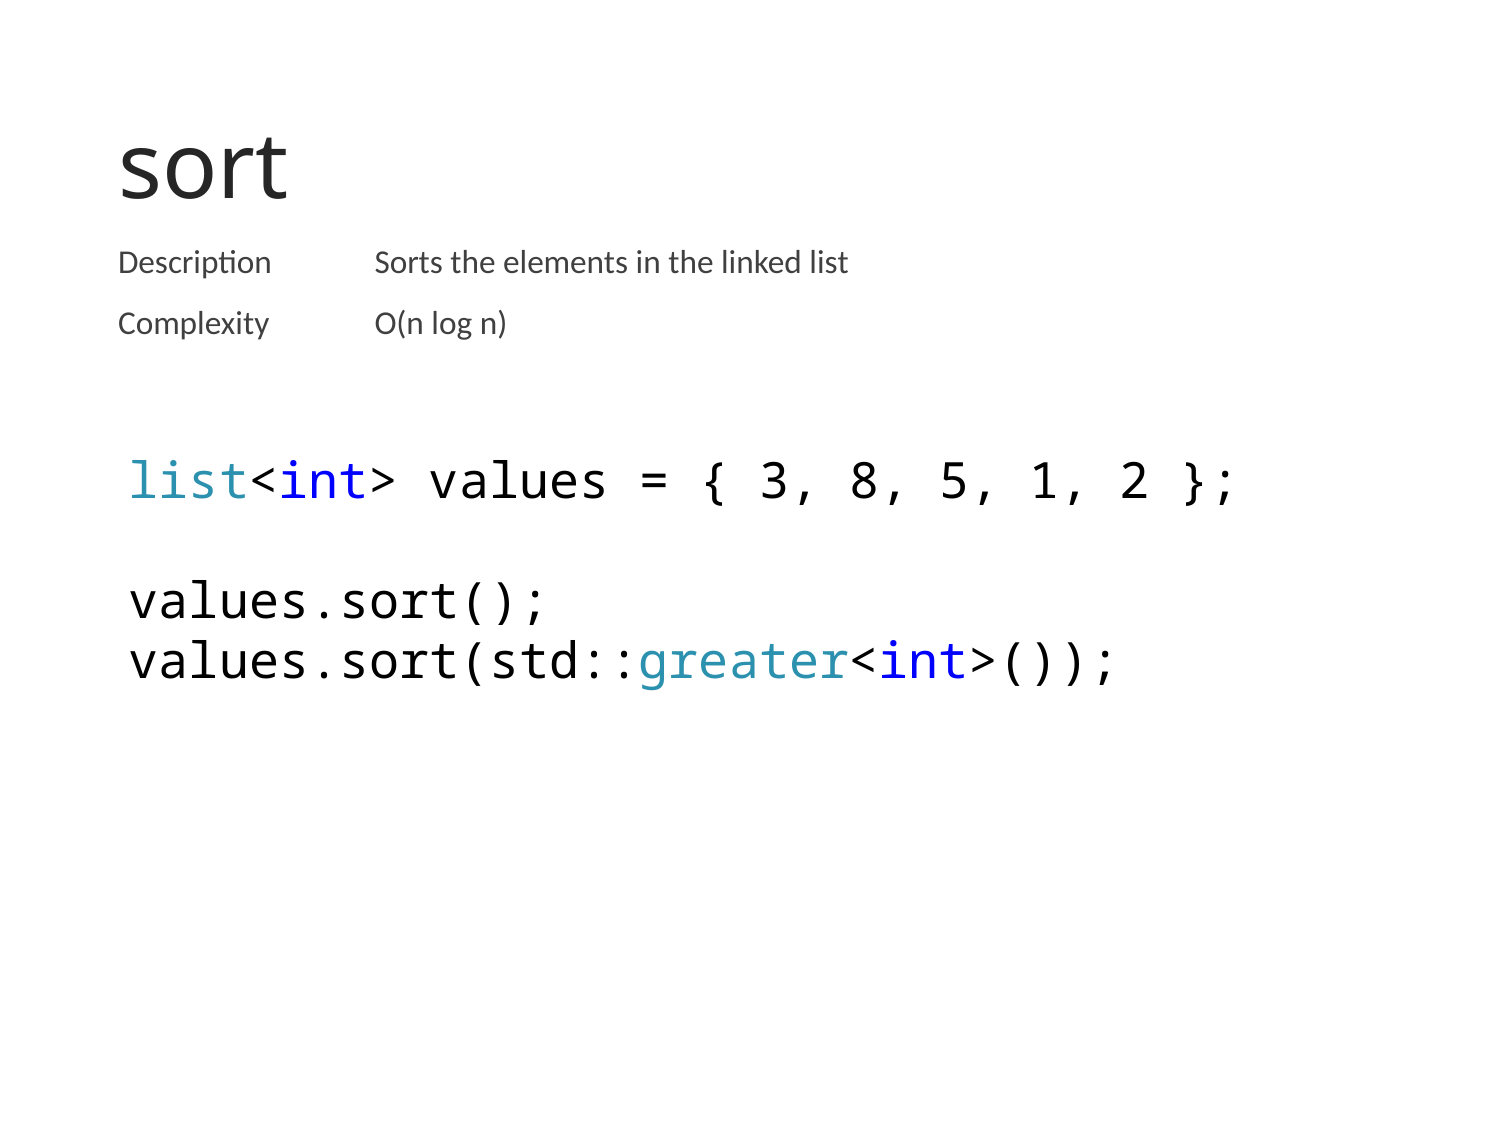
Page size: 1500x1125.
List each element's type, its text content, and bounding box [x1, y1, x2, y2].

table_header Sorts the elements in the linked list [360, 241, 1337, 302]
table_cell Complexity [103, 302, 360, 363]
title sort [103, 59, 1397, 278]
text_box list<int> values = { 3, 8, 5, 1, 2 }; values.sort(); values.sort(std::greater<int>()); [114, 441, 1427, 696]
table_header Description [103, 241, 360, 302]
table_cell O(n log n) [360, 302, 1337, 363]
